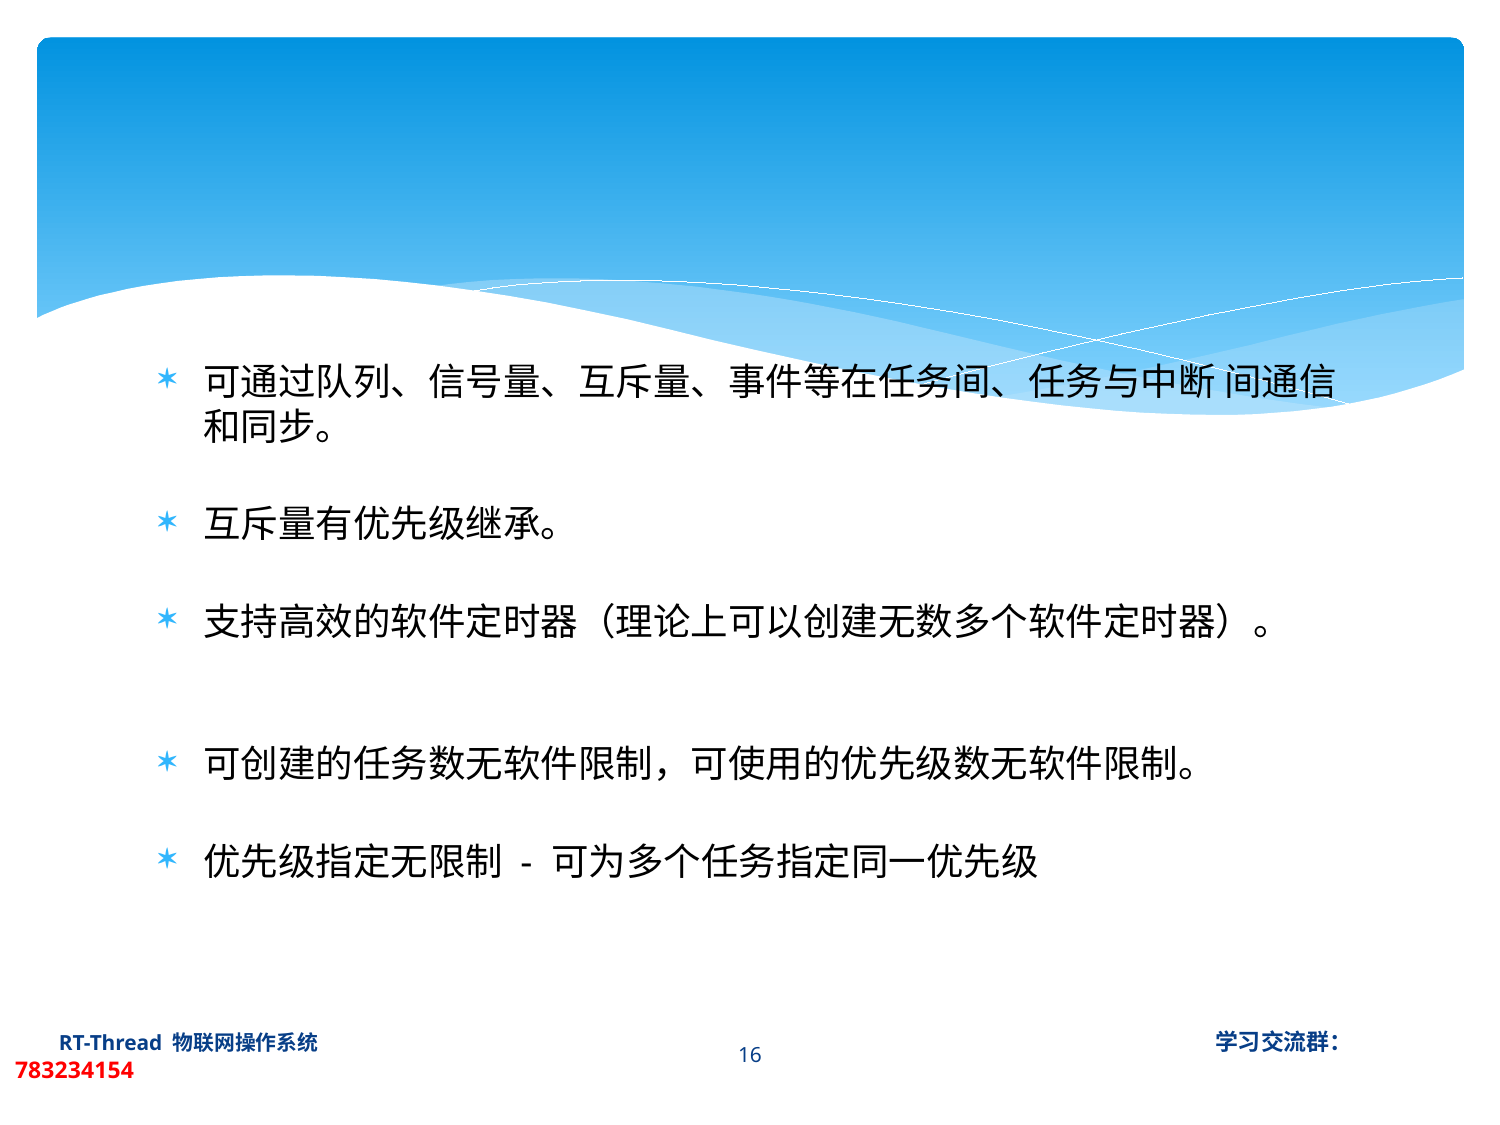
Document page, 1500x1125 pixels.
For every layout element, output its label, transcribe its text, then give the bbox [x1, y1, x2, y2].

footer RT-Thread 物联网操作系统 学习交流群：783234154 [0, 1025, 654, 1086]
slide_number 16 [654, 1025, 846, 1086]
list 可通过队列、信号量、互斥量、事件等在任务间、任务与中断 间通信和同步。 互斥量有优先级继承。 支持高效的软件定时器（理论上可以创建无数多个软件定时器）。 可创建的任务数无软件限制，可使用的优先级数无软件限制。 优先级指定无限制 - 可为多个任务指定同一优先级 [143, 349, 1359, 1005]
footer RT-Thread 物联网操作系统 学习交流群：783234154 [846, 1025, 1424, 1086]
